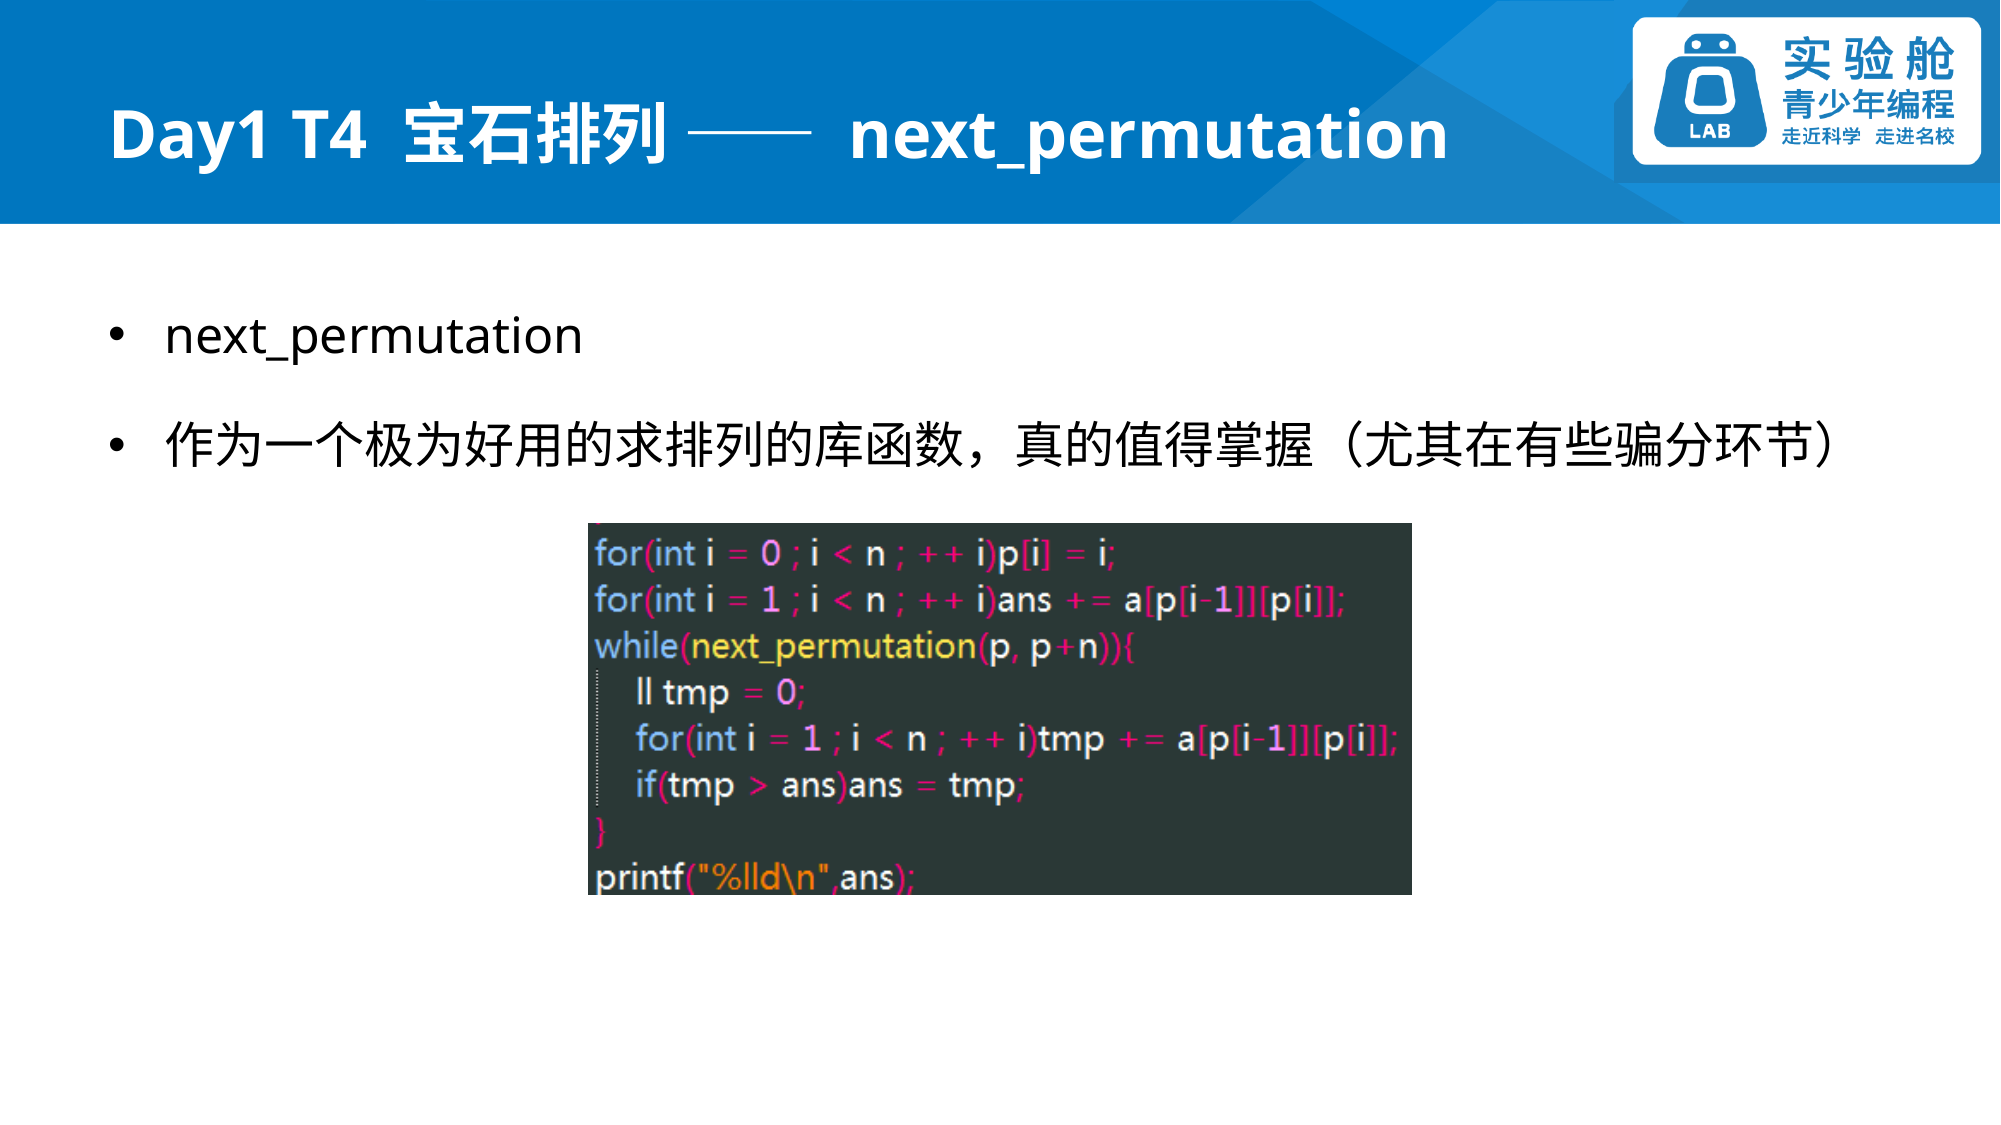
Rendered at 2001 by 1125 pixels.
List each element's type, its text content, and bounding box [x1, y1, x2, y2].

picture [588, 523, 1412, 895]
list next_permutation 作为一个极为好用的求排列的库函数，真的值得掌握（尤其在有些骗分环节） [93, 265, 1907, 1031]
list Day1 T4 宝石排列 —— next_permutation [93, 93, 1907, 186]
picture [1614, 0, 2000, 183]
